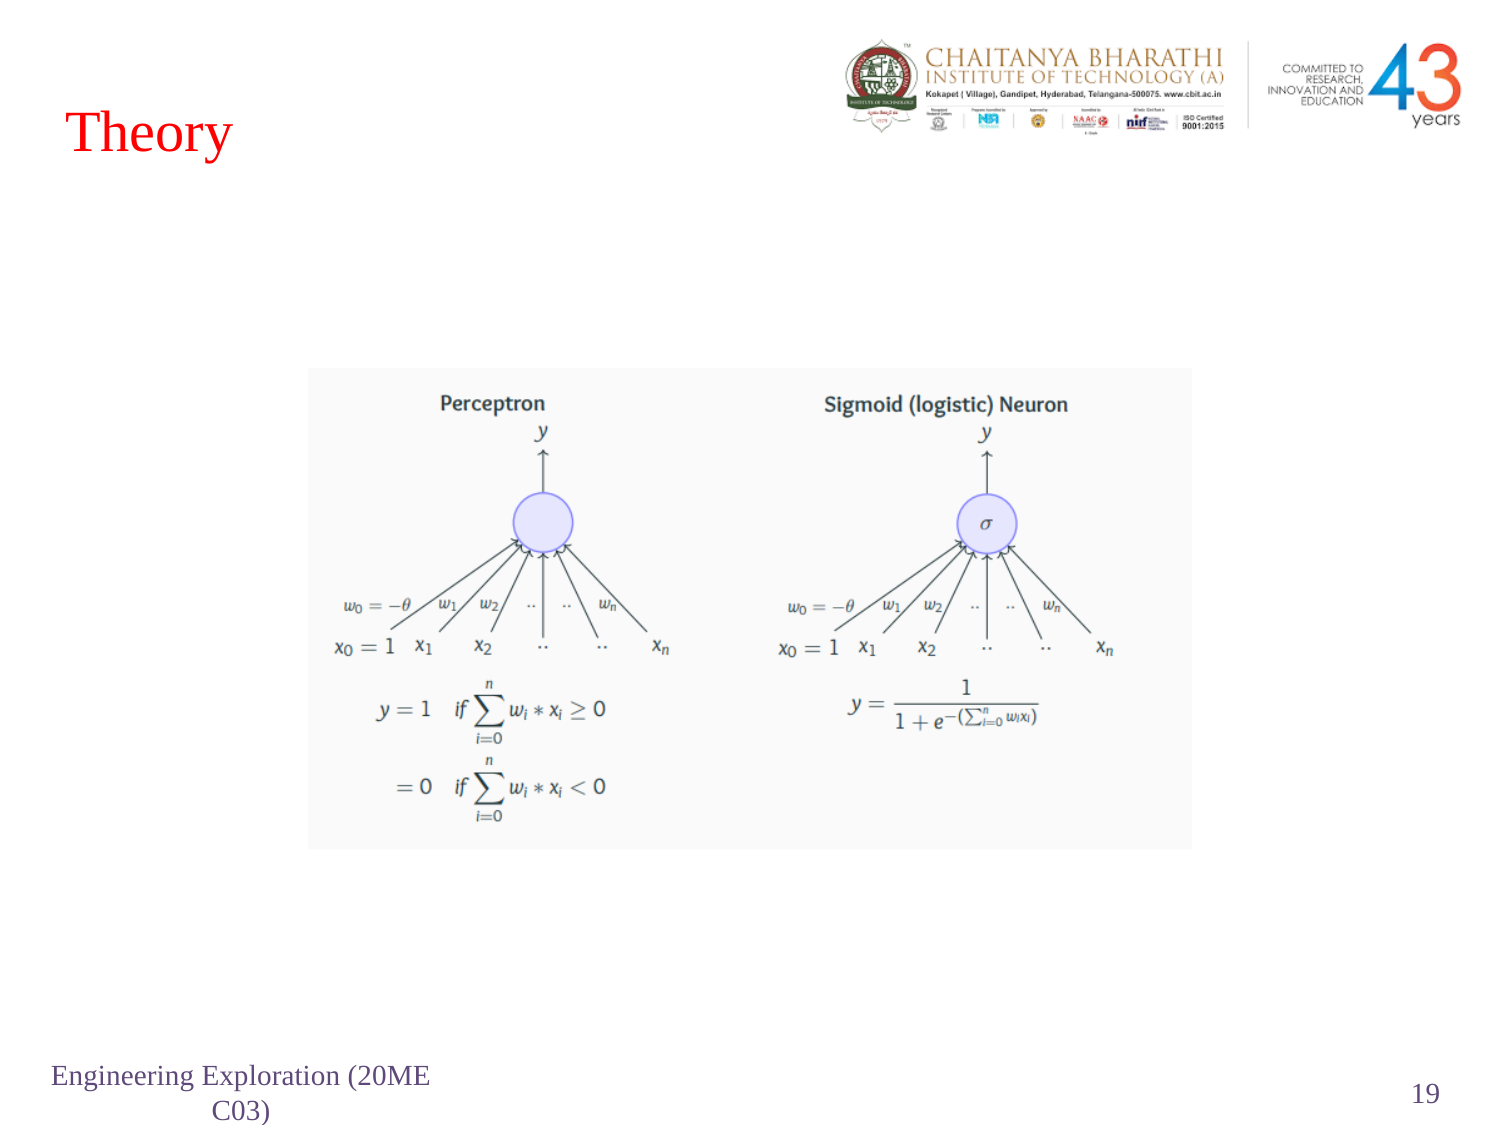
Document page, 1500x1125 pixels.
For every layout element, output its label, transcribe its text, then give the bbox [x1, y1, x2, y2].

slide_number ‹#› [1105, 1062, 1456, 1123]
picture [831, 28, 1476, 146]
text_box Theory [49, 34, 1088, 222]
footer Engineering Exploration (20ME C03) [3, 1061, 479, 1122]
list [308, 367, 1192, 849]
